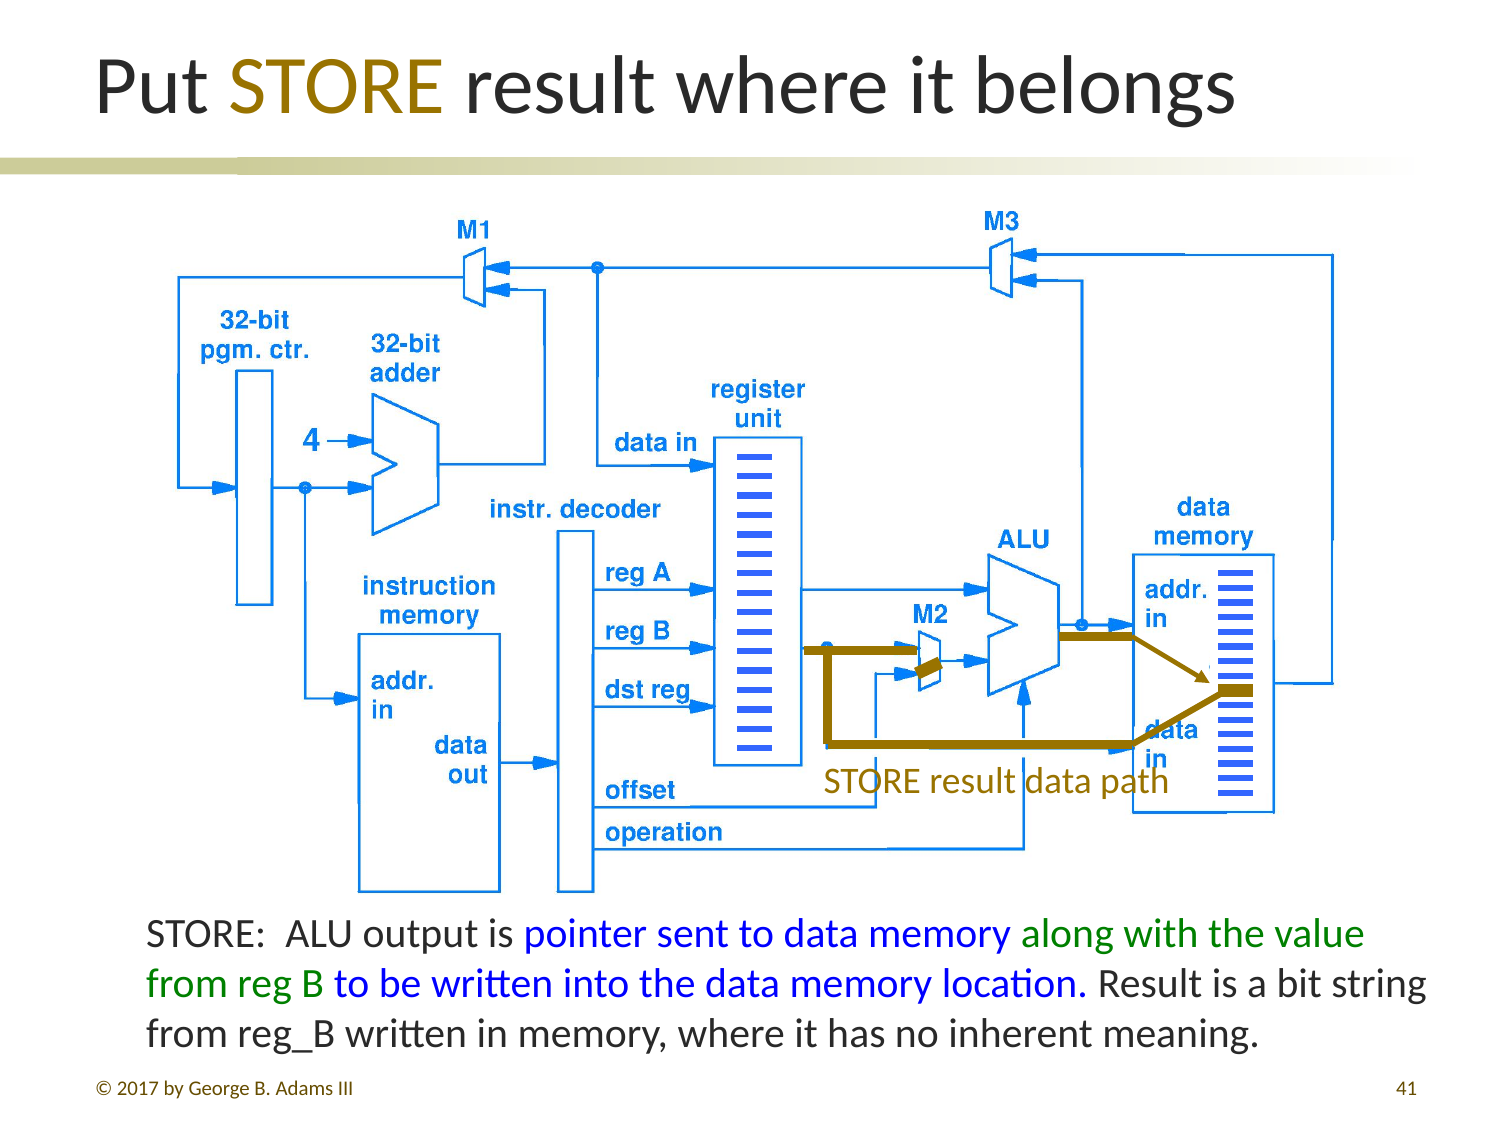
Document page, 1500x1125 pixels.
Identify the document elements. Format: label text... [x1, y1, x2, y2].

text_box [56, 898, 1444, 1080]
title Put STORE result where it belongs [79, 15, 1432, 139]
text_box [1131, 689, 1228, 745]
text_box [803, 636, 1189, 809]
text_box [737, 456, 773, 749]
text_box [1131, 636, 1210, 684]
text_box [1209, 573, 1270, 794]
slide_number 41 [1119, 1088, 1433, 1099]
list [17, 191, 1483, 1068]
slide_number © 2017 by George B. Adams III [79, 1088, 406, 1099]
